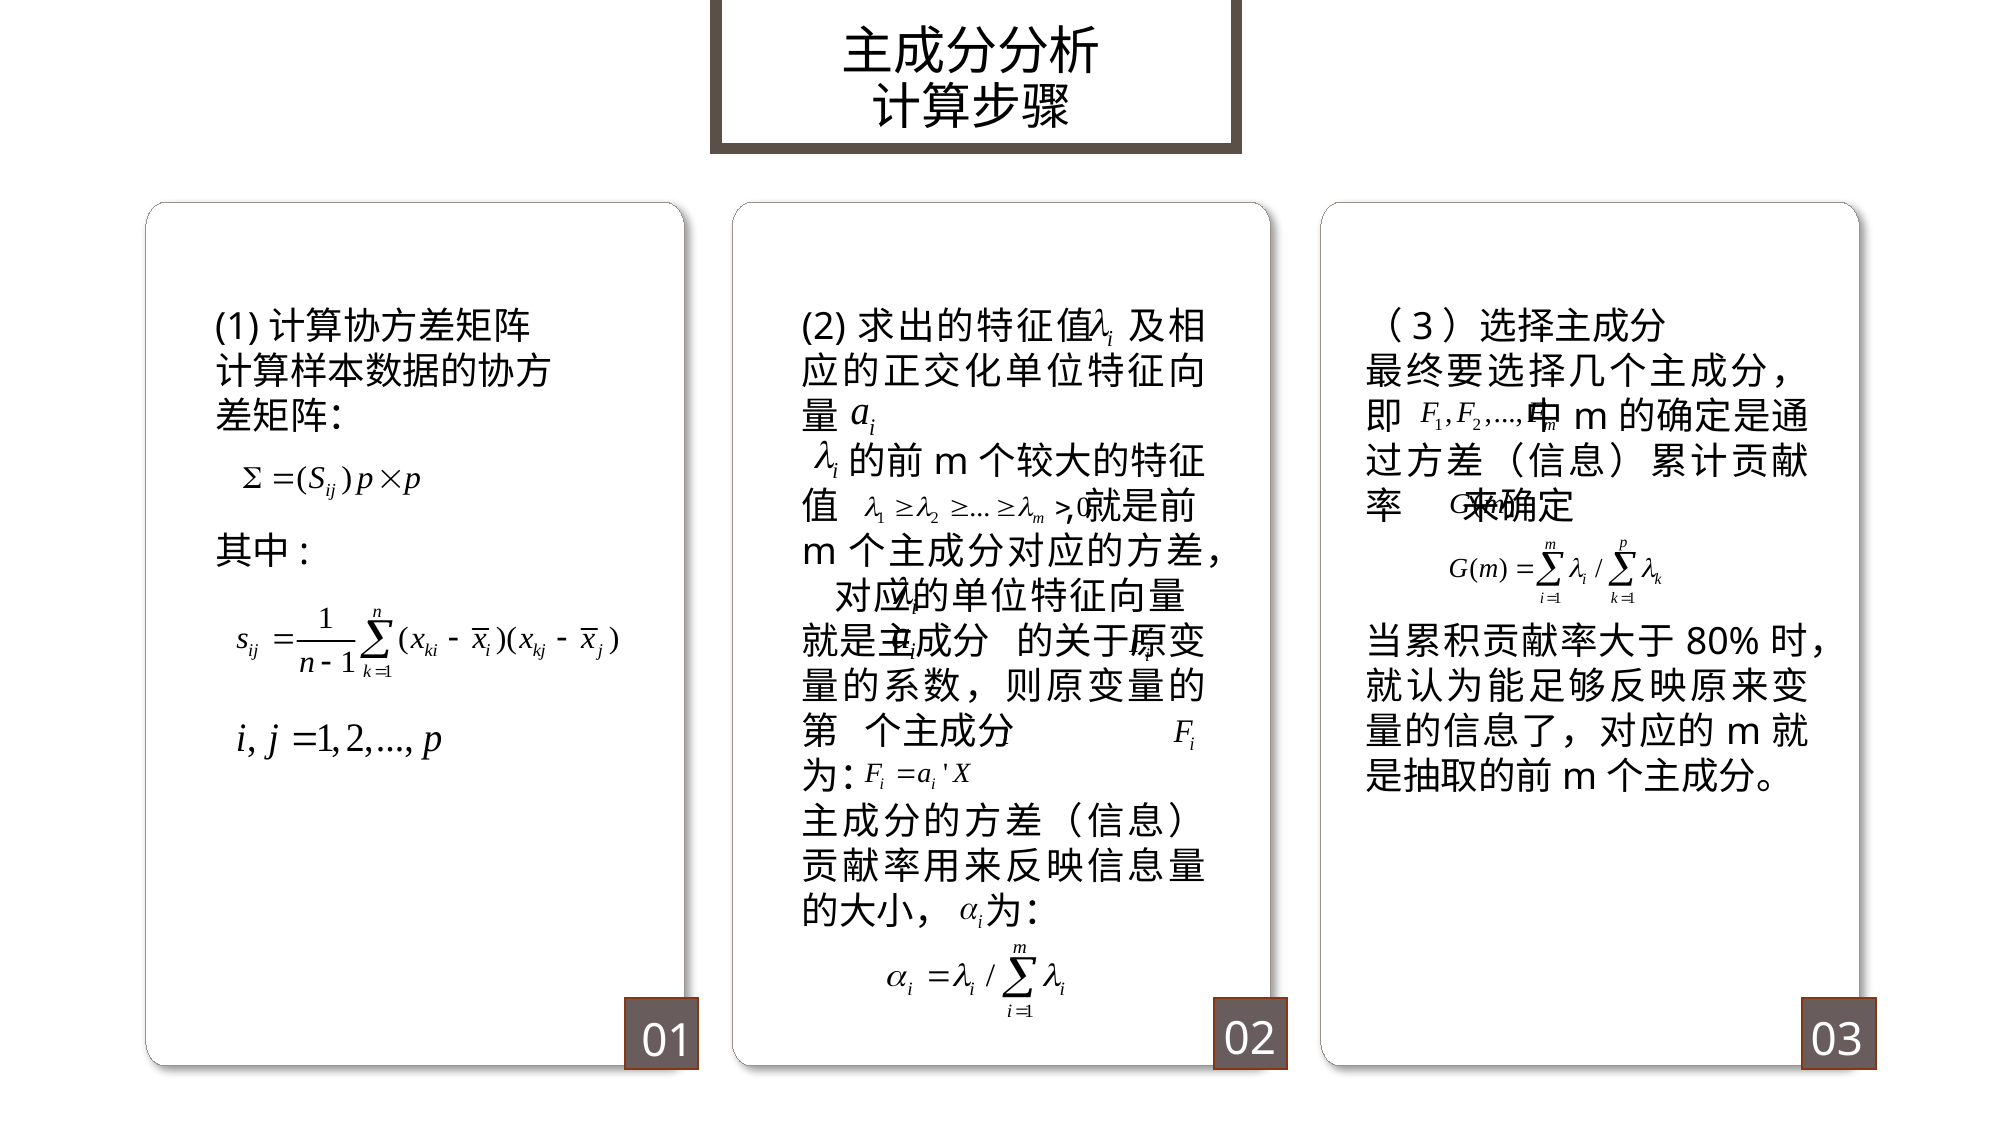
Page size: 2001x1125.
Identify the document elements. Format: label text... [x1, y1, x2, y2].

text_box [732, 202, 1271, 1001]
text_box [715, 0, 1238, 149]
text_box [787, 294, 1221, 1026]
text_box （3）选择主成分 最终要选择几个主成分，即 中m的确定是通过方差（信息）累计贡献率 来确定 当累积贡献率大于80%时，就认为能足够反映原来变量的信息了，对应的m就是抽取的前m个主成分。 [1350, 294, 1824, 804]
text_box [626, 1001, 1902, 1075]
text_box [200, 295, 626, 772]
text_box [1801, 997, 1877, 1001]
picture [1444, 484, 1672, 610]
text_box [145, 202, 685, 1066]
text_box [624, 997, 699, 1070]
picture [1414, 392, 1562, 438]
text_box [1221, 997, 1288, 1001]
text_box 主成分分析 计算步骤 [729, 5, 1213, 155]
text_box [1320, 202, 1860, 1001]
